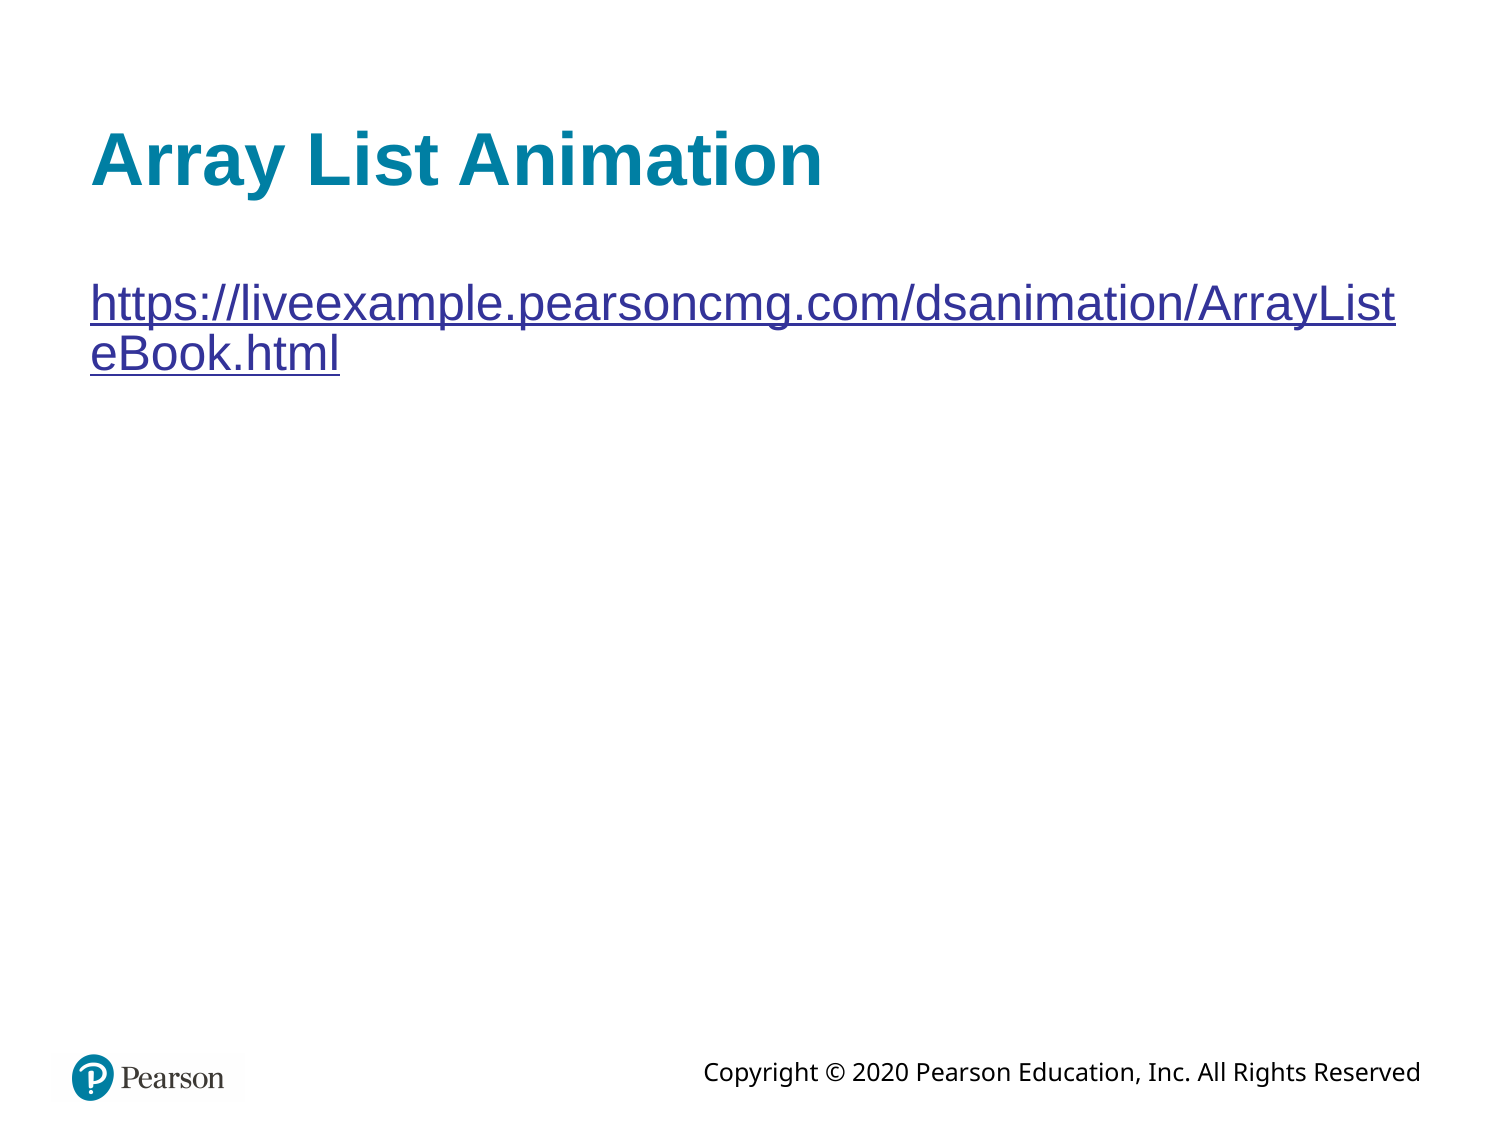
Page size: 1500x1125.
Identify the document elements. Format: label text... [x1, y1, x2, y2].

list https://liveexample.pearsoncmg.com/dsanimation/ArrayListeBook.html [75, 255, 1425, 400]
title Array List Animation [75, 35, 1425, 216]
picture [51, 1053, 245, 1102]
